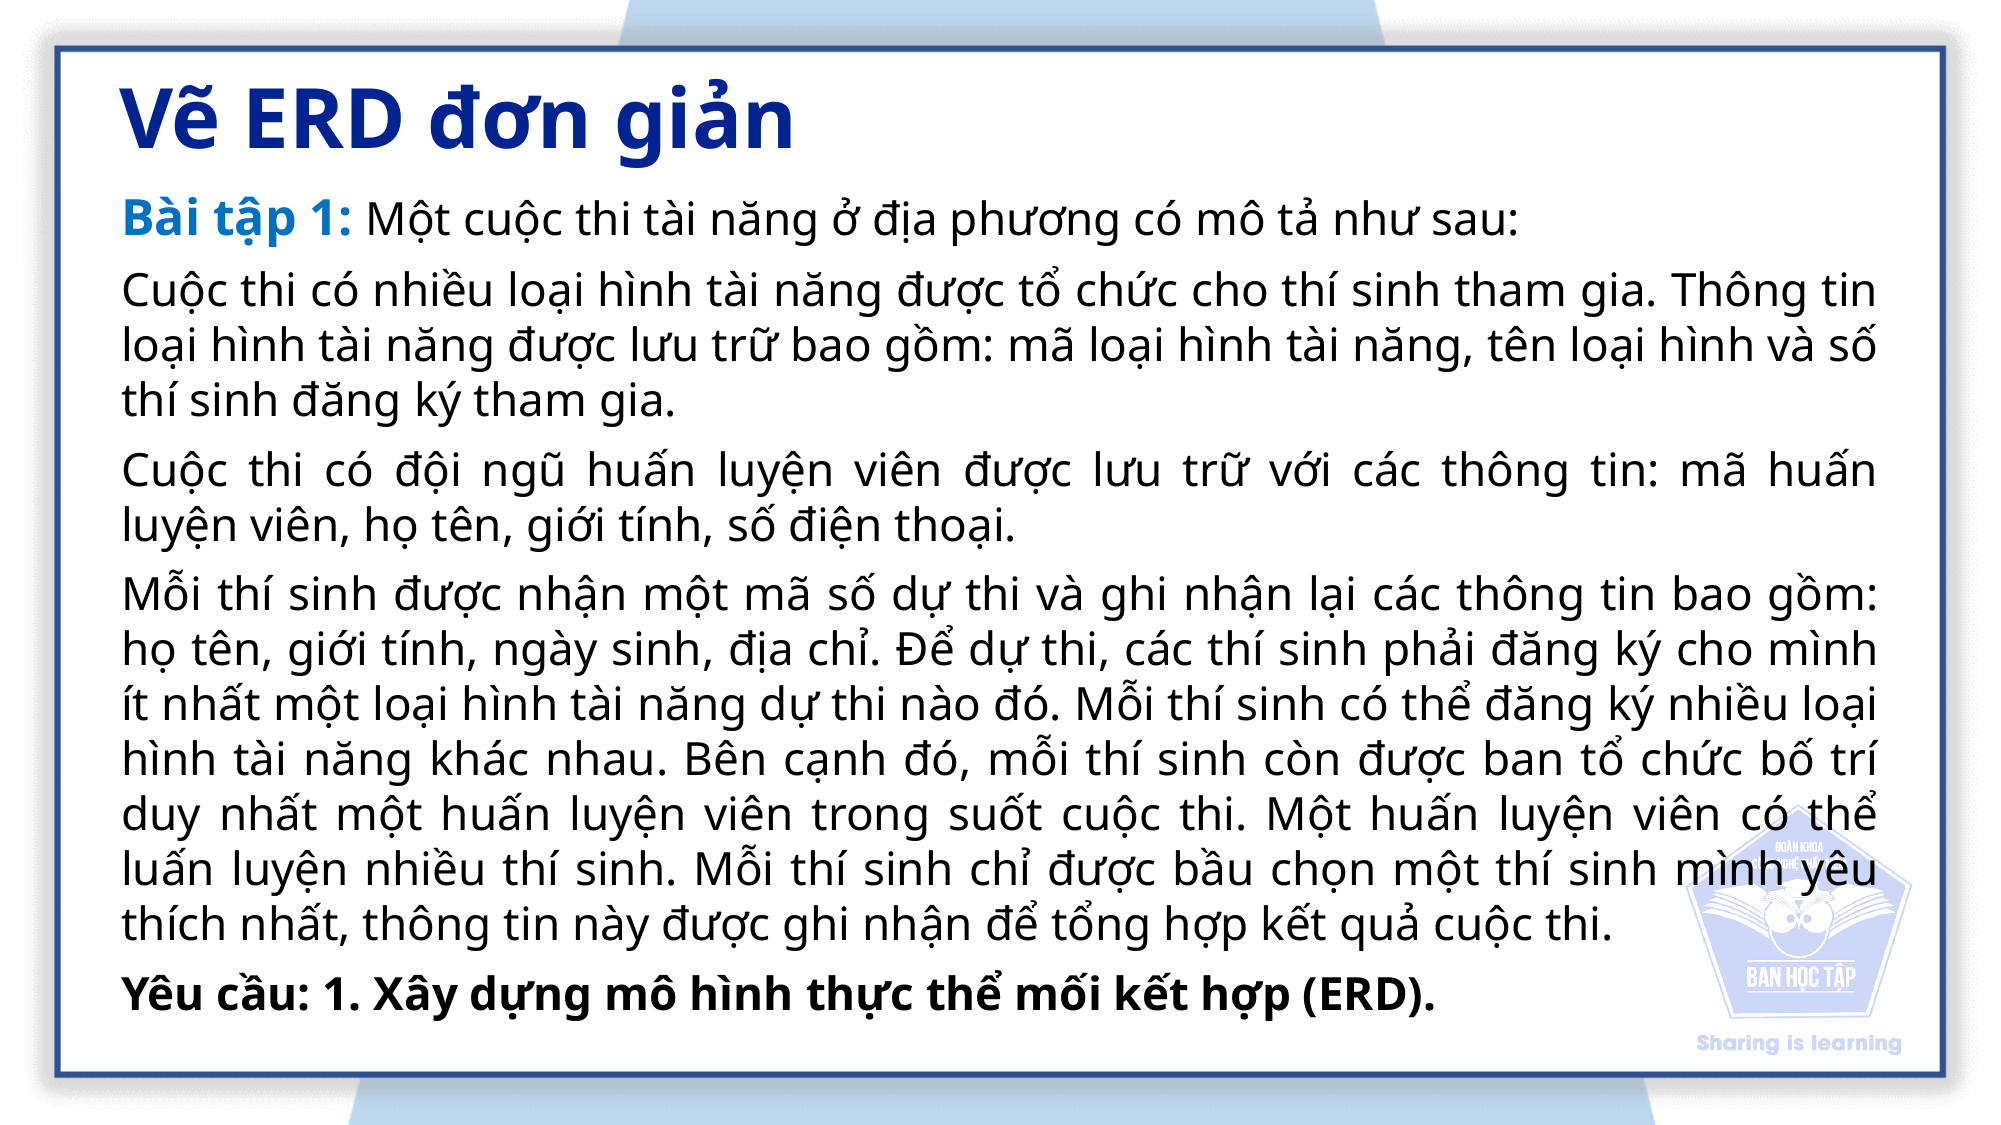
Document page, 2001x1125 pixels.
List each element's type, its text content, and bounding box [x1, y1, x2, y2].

text_box Bài tập 1: Một cuộc thi tài năng ở địa phương có mô tả như sau: Cuộc thi có nhiều loại hình tài năng được tổ chức cho thí sinh tham gia. Thông tin loại hình tài năng được lưu trữ bao gồm: mã loại hình tài năng, tên loại hình và số thí sinh đăng ký tham gia. Cuộc thi có đội ngũ huấn luyện viên được lưu trữ với các thông tin: mã huấn luyện viên, họ tên, giới tính, số điện thoại. Mỗi thí sinh được nhận một mã số dự thi và ghi nhận lại các thông tin bao gồm: họ tên, giới tính, ngày sinh, địa chỉ. Để dự thi, các thí sinh phải đăng ký cho mình ít nhất một loại hình tài năng dự thi nào đó. Mỗi thí sinh có thể đăng ký nhiều loại hình tài năng khác nhau. Bên cạnh đó, mỗi thí sinh còn được ban tổ chức bố trí duy nhất một huấn luyện viên trong suốt cuộc thi. Một huấn luyện viên có thể luấn luyện nhiều thí sinh. Mỗi thí sinh chỉ được bầu chọn một thí sinh mình yêu thích nhất, thông tin này được ghi nhận để tổng hợp kết quả cuộc thi. Yêu cầu: 1. Xây dựng mô hình thực thể mối kết hợp (ERD). [104, 178, 1896, 1027]
picture [0, 0, 2001, 1125]
title Vẽ ERD đơn giản [104, 54, 1896, 178]
slide_number [774, 1070, 1225, 1125]
